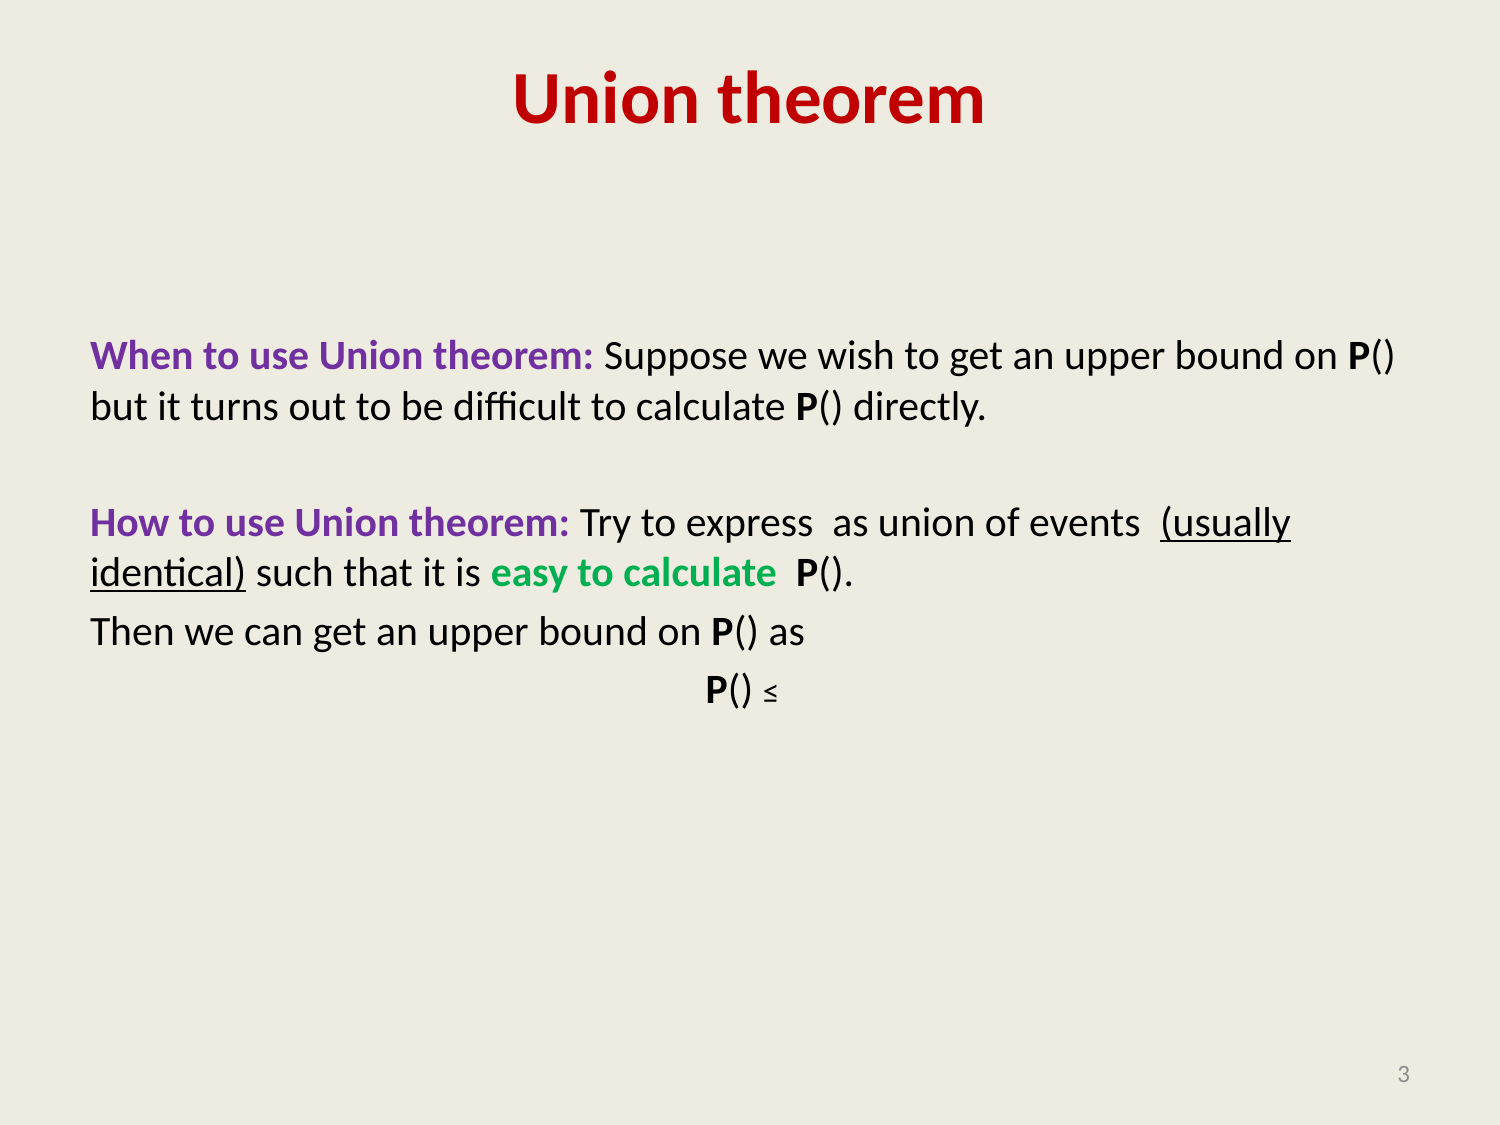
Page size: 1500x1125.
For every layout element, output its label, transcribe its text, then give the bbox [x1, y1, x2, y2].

title Union theorem [75, 45, 1425, 233]
slide_number 3 [1074, 1042, 1425, 1103]
